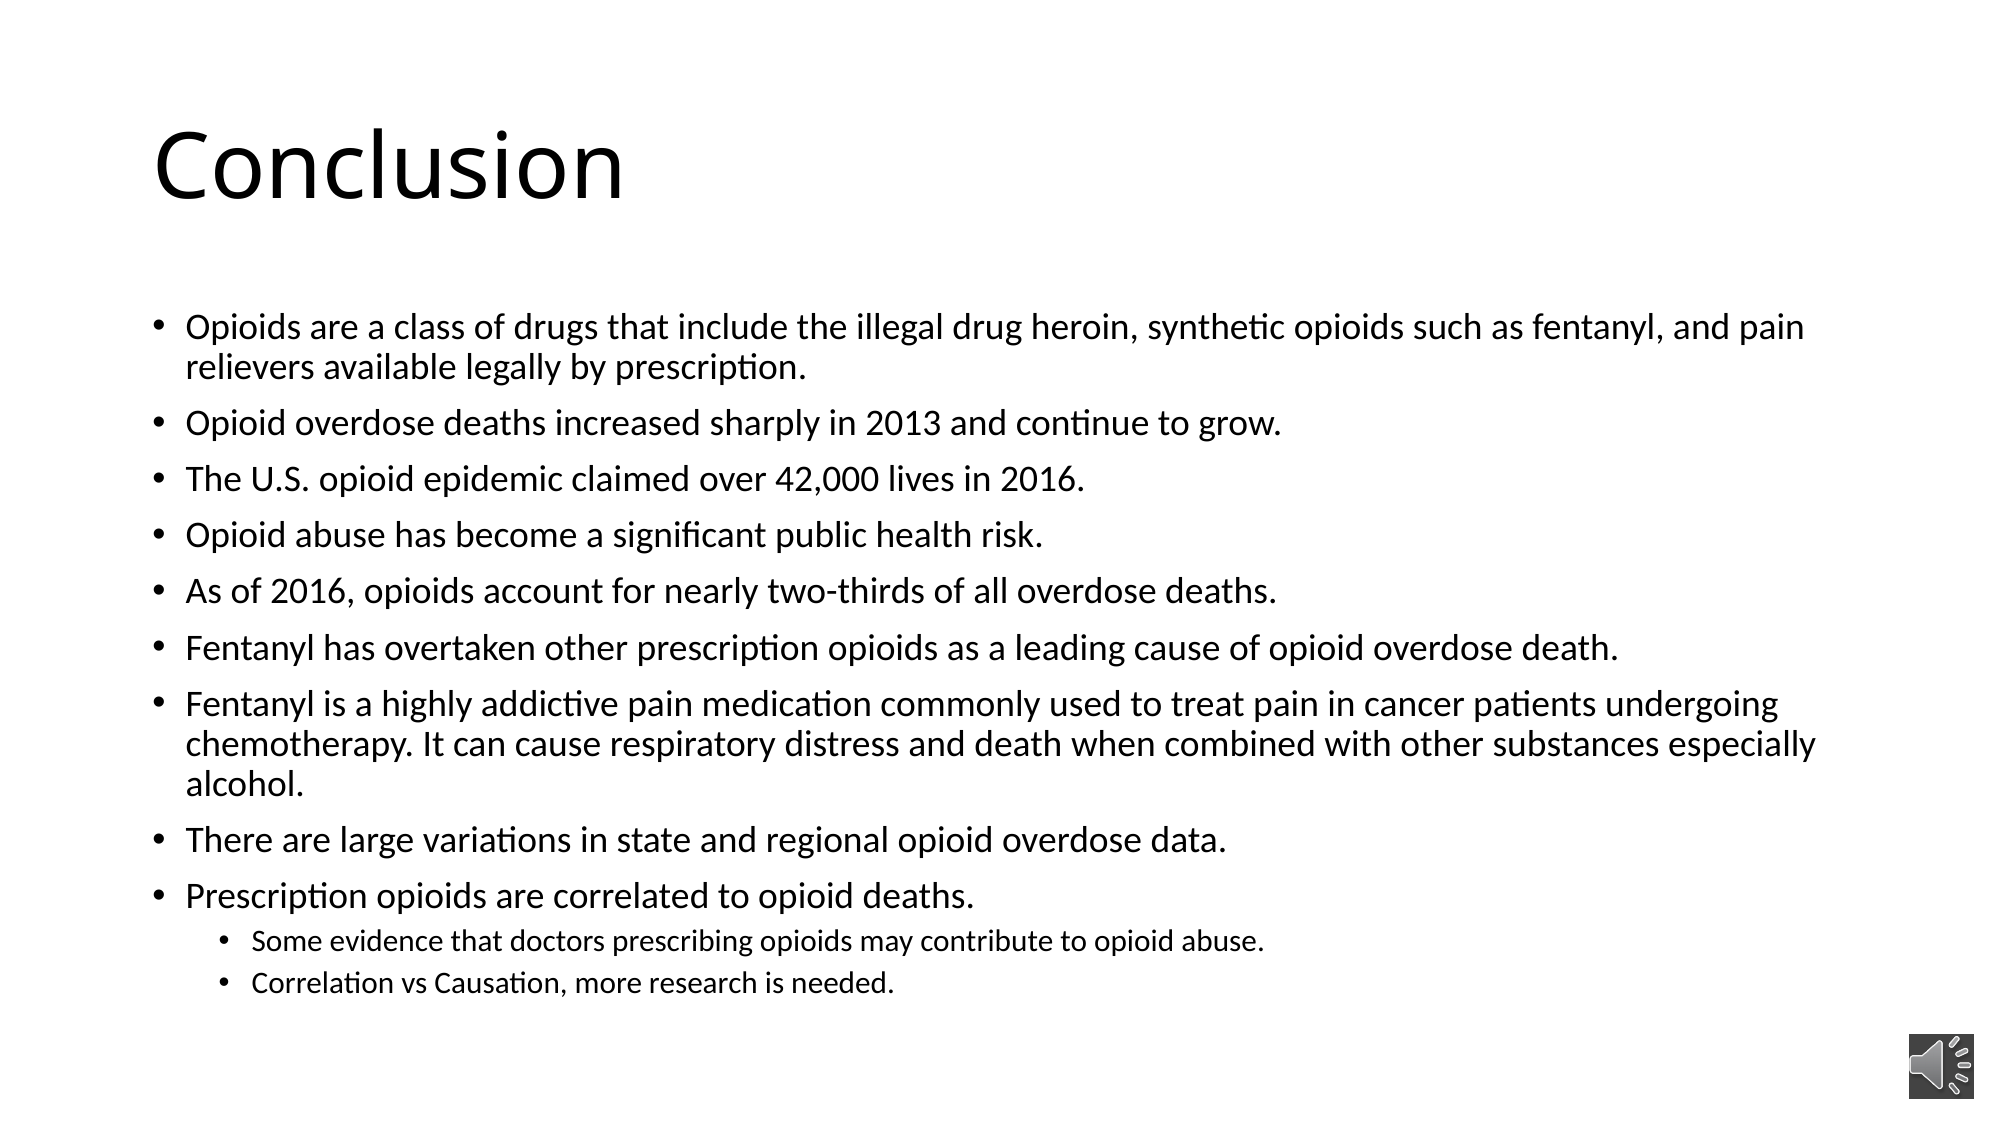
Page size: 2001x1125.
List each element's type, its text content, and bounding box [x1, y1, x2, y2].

list Opioids are a class of drugs that include the illegal drug heroin, synthetic opioids such as fentanyl, and pain relievers available legally by prescription. Opioid overdose deaths increased sharply in 2013 and continue to grow. The U.S. opioid epidemic claimed over 42,000 lives in 2016. Opioid abuse has become a significant public health risk. As of 2016, opioids account for nearly two-thirds of all overdose deaths. Fentanyl has overtaken other prescription opioids as a leading cause of opioid overdose death. Fentanyl is a highly addictive pain medication commonly used to treat pain in cancer patients undergoing chemotherapy. It can cause respiratory distress and death when combined with other substances especially alcohol. There are large variations in state and regional opioid overdose data. Prescription opioids are correlated to opioid deaths. Some evidence that doctors prescribing opioids may contribute to opioid abuse. Correlation vs Causation, more research is needed. [137, 299, 1863, 1014]
title Conclusion [137, 59, 1863, 278]
picture [1908, 1033, 1975, 1100]
